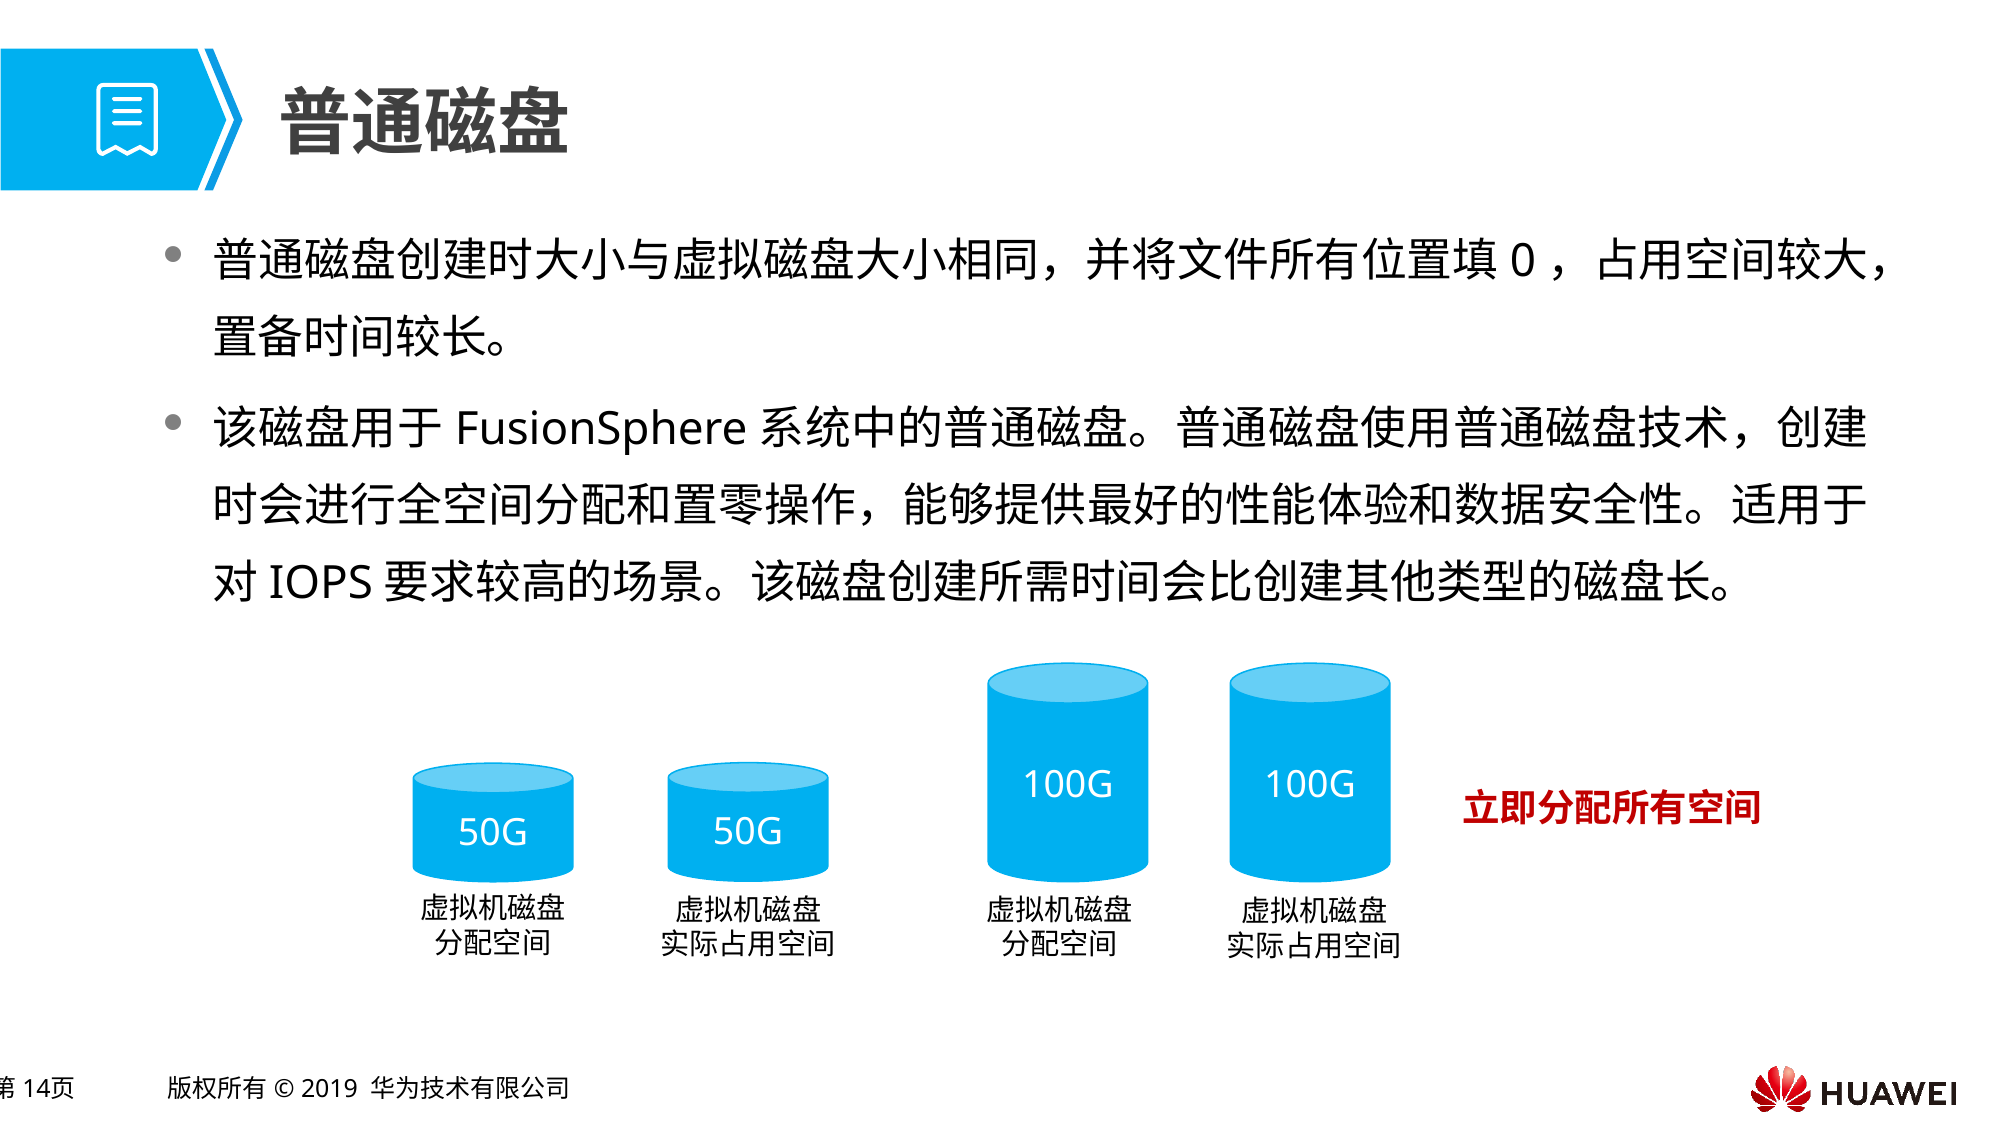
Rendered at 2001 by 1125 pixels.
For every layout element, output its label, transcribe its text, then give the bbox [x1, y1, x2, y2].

text_box 虚拟机磁盘 分配空间 [405, 881, 581, 966]
text_box 100G [988, 663, 1148, 882]
title 存储热迁移 [668, 762, 827, 792]
text_box 虚拟机磁盘 实际占用空间 [645, 883, 851, 968]
list 普通磁盘创建时大小与虚拟磁盘大小相同，并将文件所有位置填0，占用空间较大，置备时间较长。 该磁盘用于FusionSphere系统中的普通磁盘。普通磁盘使用普通磁盘技术，创建时会进行全空间分配和置零操作，能够提供最好的性能体验和数据安全性。适用于对IOPS要求较高的场景。该磁盘创建所需时间会比创建其他类型的磁盘长。 [149, 202, 1883, 634]
text_box 50G [668, 762, 828, 882]
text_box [413, 763, 573, 792]
text_box 虚拟机磁盘 实际占用空间 [1212, 885, 1417, 970]
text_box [989, 663, 1148, 703]
title 普通磁盘 [261, 67, 1875, 173]
text_box 立即分配所有空间 [1447, 776, 1777, 836]
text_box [1230, 663, 1389, 703]
text_box 50G [413, 763, 573, 881]
picture [1751, 1066, 1956, 1112]
text_box 100G [1230, 663, 1390, 882]
text_box 虚拟机磁盘 分配空间 [971, 883, 1148, 968]
